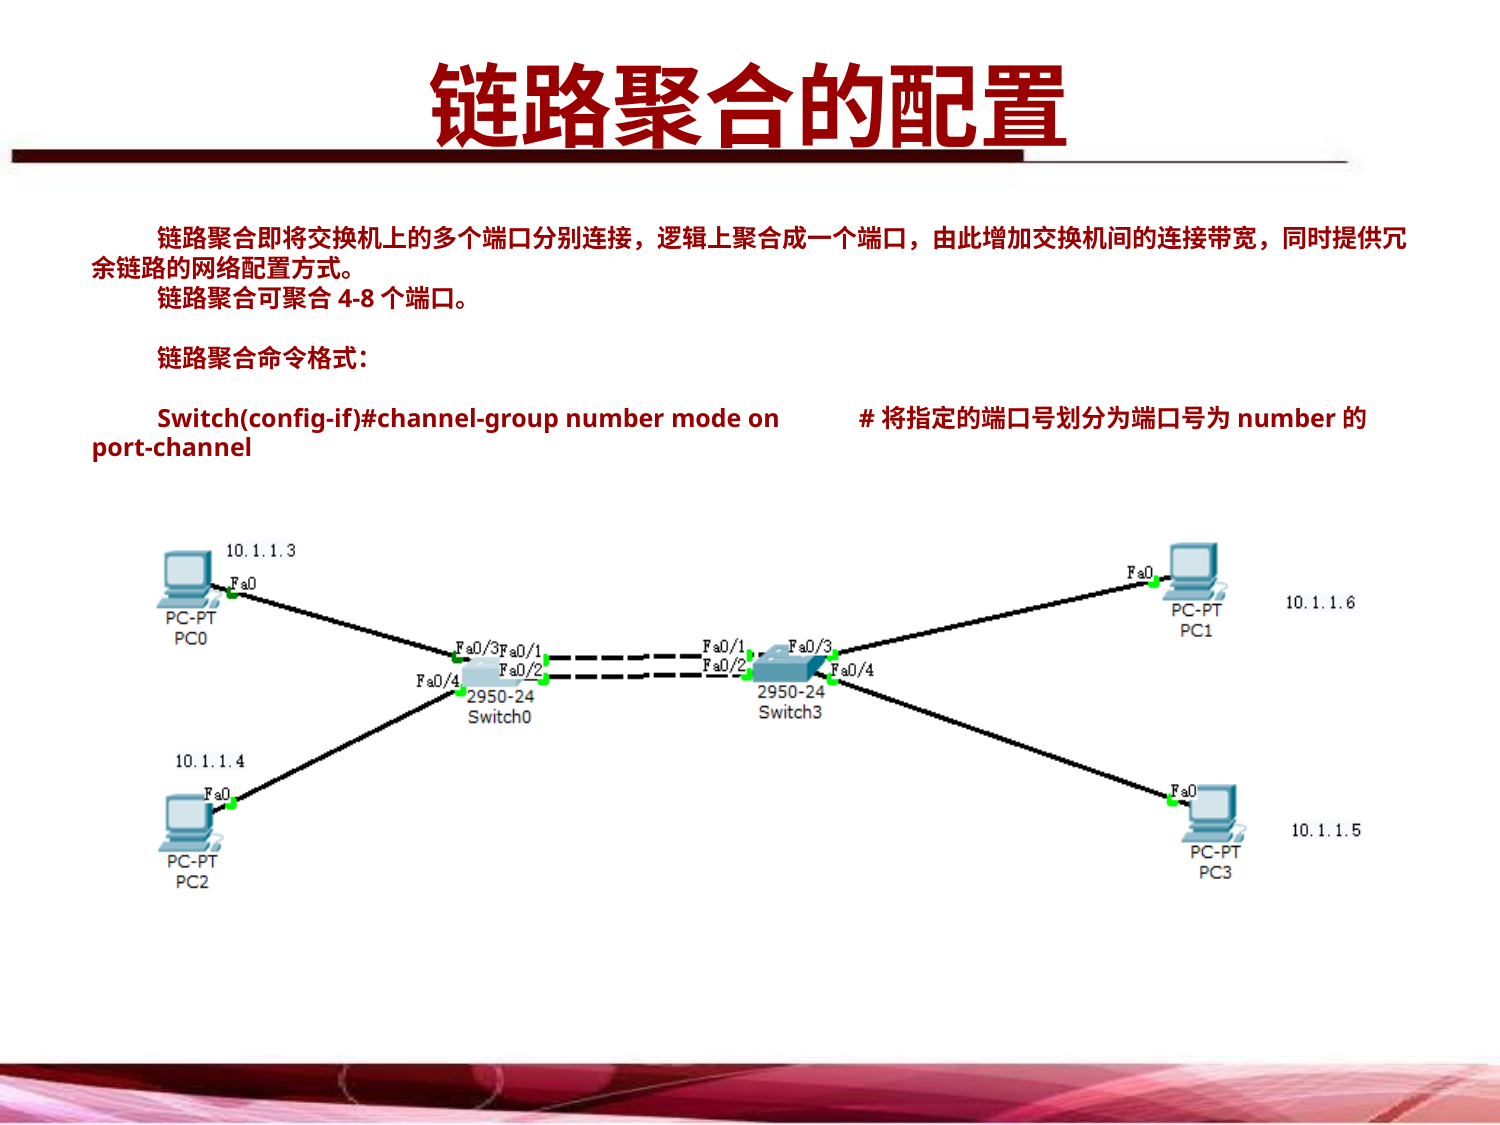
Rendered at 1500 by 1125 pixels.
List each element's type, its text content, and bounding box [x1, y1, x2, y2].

title 链路聚合的配置 [112, 0, 1388, 215]
picture [0, 0, 1500, 1125]
text_box 链路聚合即将交换机上的多个端口分别连接，逻辑上聚合成一个端口，由此增加交换机间的连接带宽，同时提供冗余链路的网络配置方式。 链路聚合可聚合4-8个端口。 链路聚合命令格式： Switch(config-if)#channel-group number mode on #将指定的端口号划分为端口号为number的port-channel [76, 215, 1436, 530]
